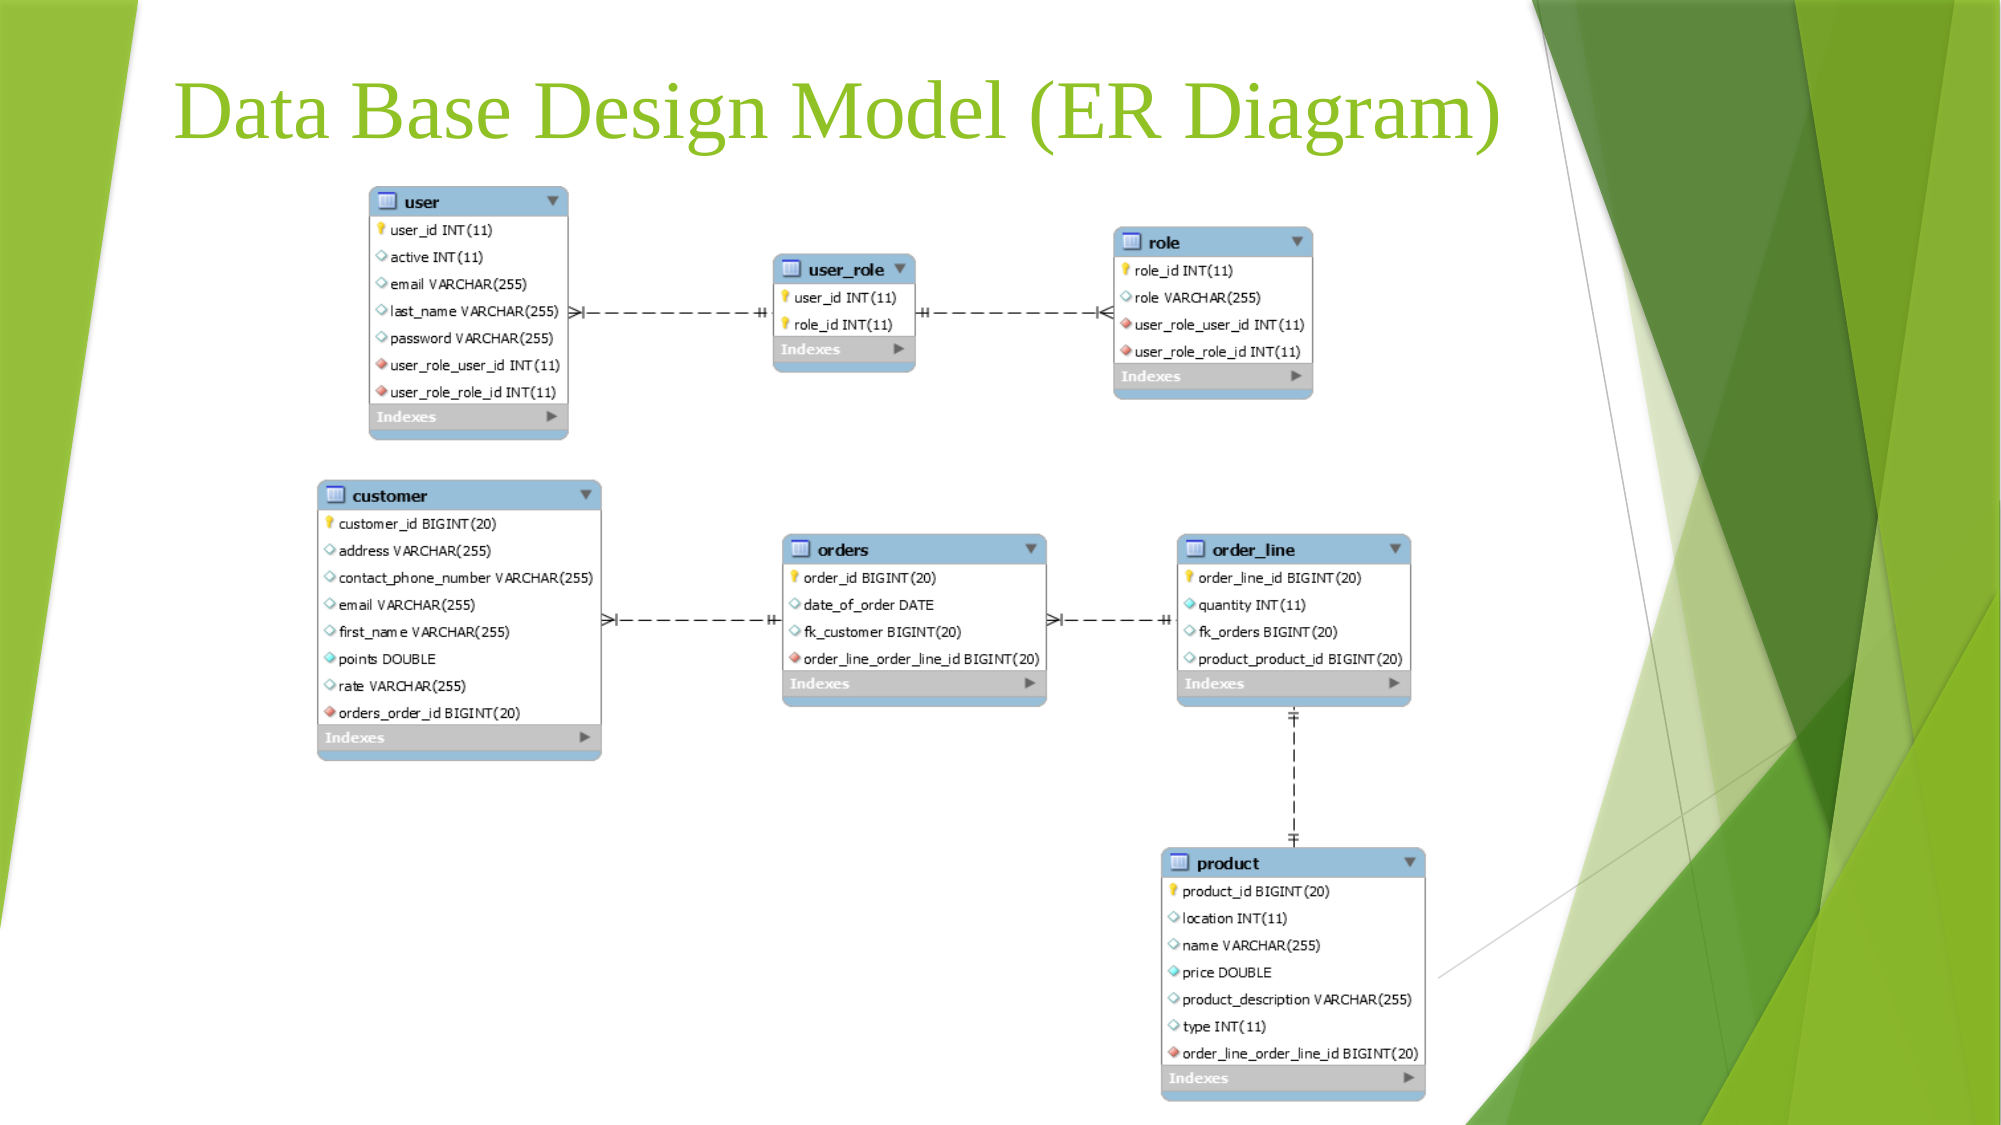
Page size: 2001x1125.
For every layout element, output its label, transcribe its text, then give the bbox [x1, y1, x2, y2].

title Data Base Design Model (ER Diagram) [158, 27, 1773, 163]
picture [304, 185, 1439, 1125]
